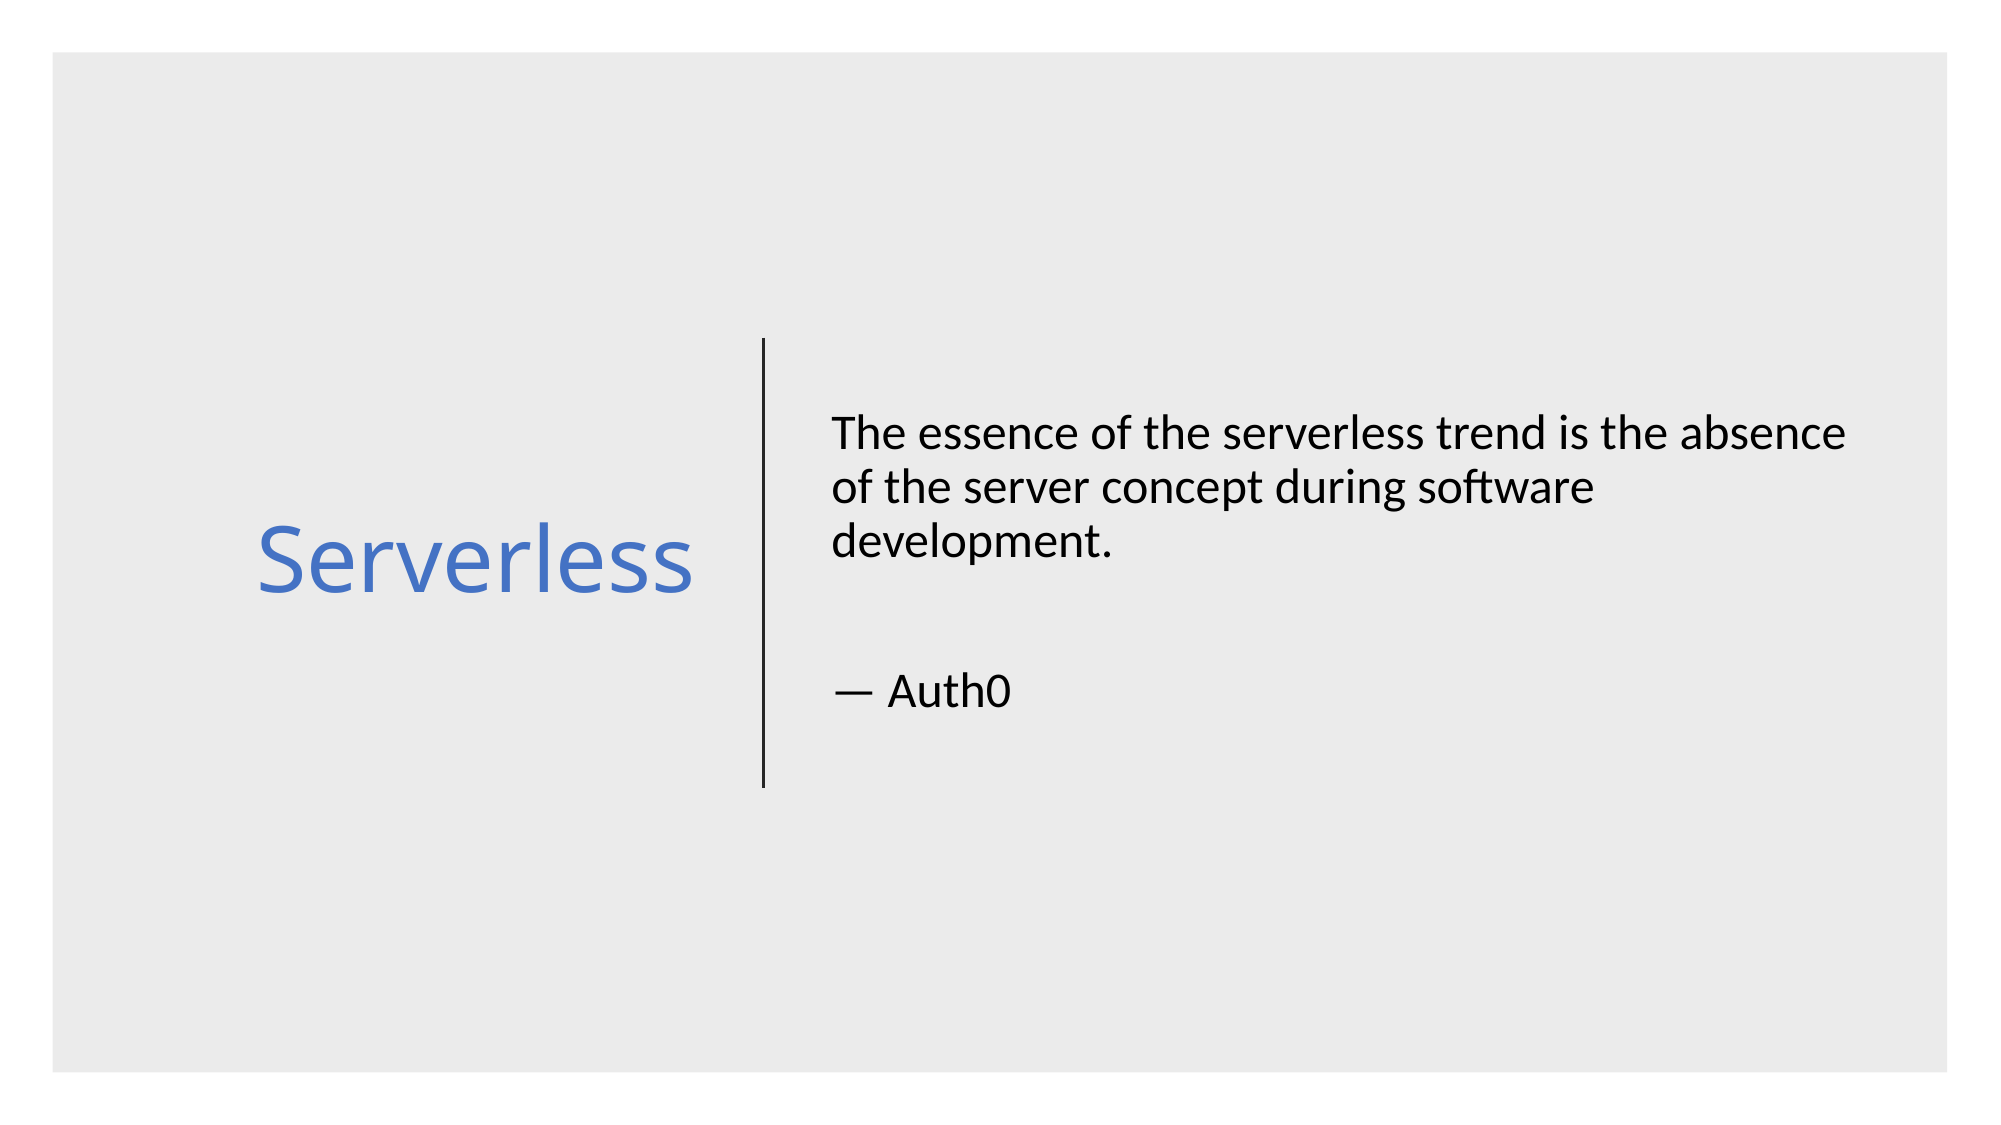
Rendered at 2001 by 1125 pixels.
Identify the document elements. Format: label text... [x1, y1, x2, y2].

title Serverless [137, 158, 711, 967]
text_box [52, 51, 1948, 1073]
list The essence of the serverless trend is the absence of the server concept during software development. — Auth0 [816, 158, 1863, 967]
